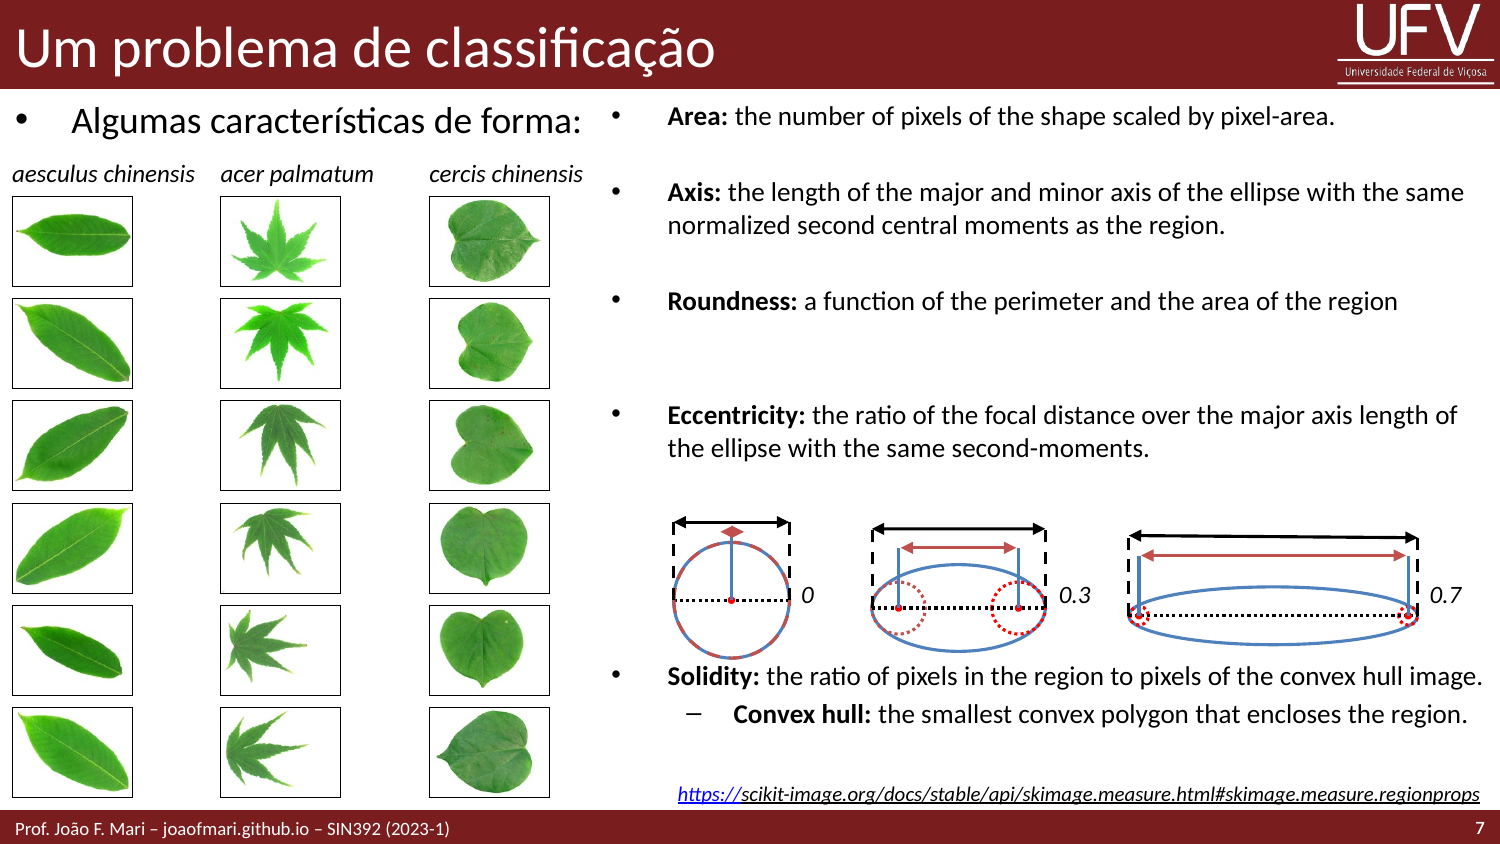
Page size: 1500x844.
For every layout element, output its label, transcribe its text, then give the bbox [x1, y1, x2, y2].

picture [220, 502, 342, 594]
text_box aesculus chinensis [10, 147, 223, 198]
picture [11, 604, 133, 696]
picture [11, 502, 133, 594]
text_box cercis chinensis [427, 147, 640, 198]
picture [220, 604, 342, 696]
picture [220, 196, 342, 287]
title Um problema de classificação [0, 0, 1500, 88]
picture [220, 298, 342, 389]
picture [220, 707, 342, 798]
picture [429, 604, 550, 696]
list Algumas características de forma: [0, 88, 1500, 812]
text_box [673, 521, 1477, 659]
picture [429, 298, 550, 389]
text_box 7 [1328, 813, 1500, 844]
text_box acer palmatum [223, 147, 427, 198]
picture [220, 400, 342, 492]
picture [11, 298, 133, 389]
text_box https://scikit-image.org/docs/stable/api/skimage.measure.html#skimage.measure.regionprops [558, 772, 1500, 813]
picture [429, 502, 550, 594]
footer Prof. João F. Mari – joaofmari.github.io – SIN392 (2023-1) [0, 812, 1034, 844]
picture [11, 196, 133, 287]
picture [11, 400, 133, 492]
picture [429, 196, 550, 287]
picture [429, 707, 550, 798]
picture [429, 400, 550, 492]
picture [11, 707, 133, 798]
